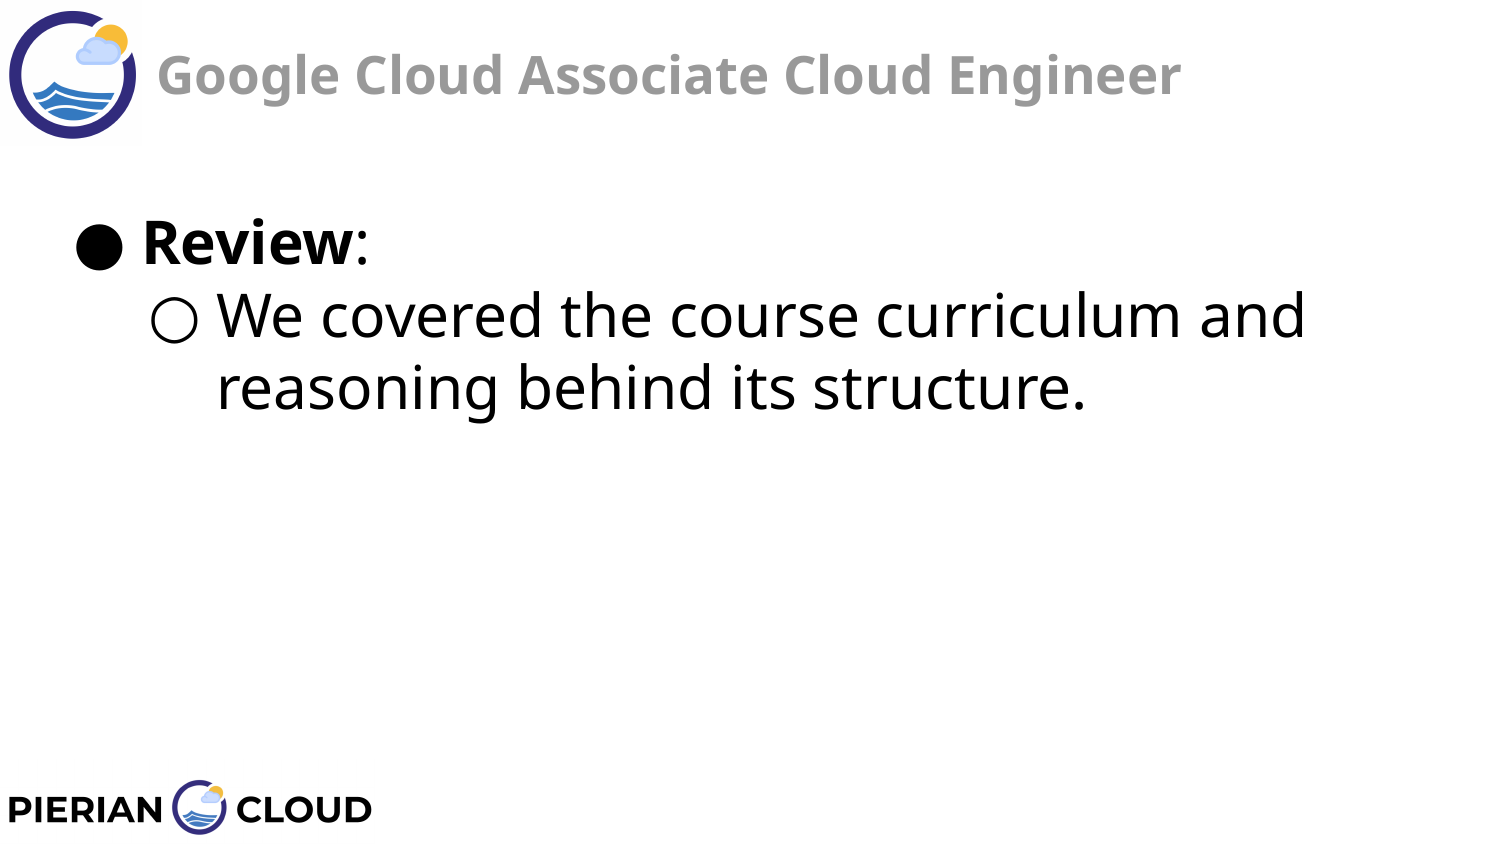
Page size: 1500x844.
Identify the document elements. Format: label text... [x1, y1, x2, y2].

subtitle Review: We covered the course curriculum and reasoning behind its structure. [51, 189, 1476, 750]
picture [0, 0, 142, 146]
picture [0, 758, 375, 844]
title Google Cloud Associate Cloud Engineer [146, 25, 1420, 120]
